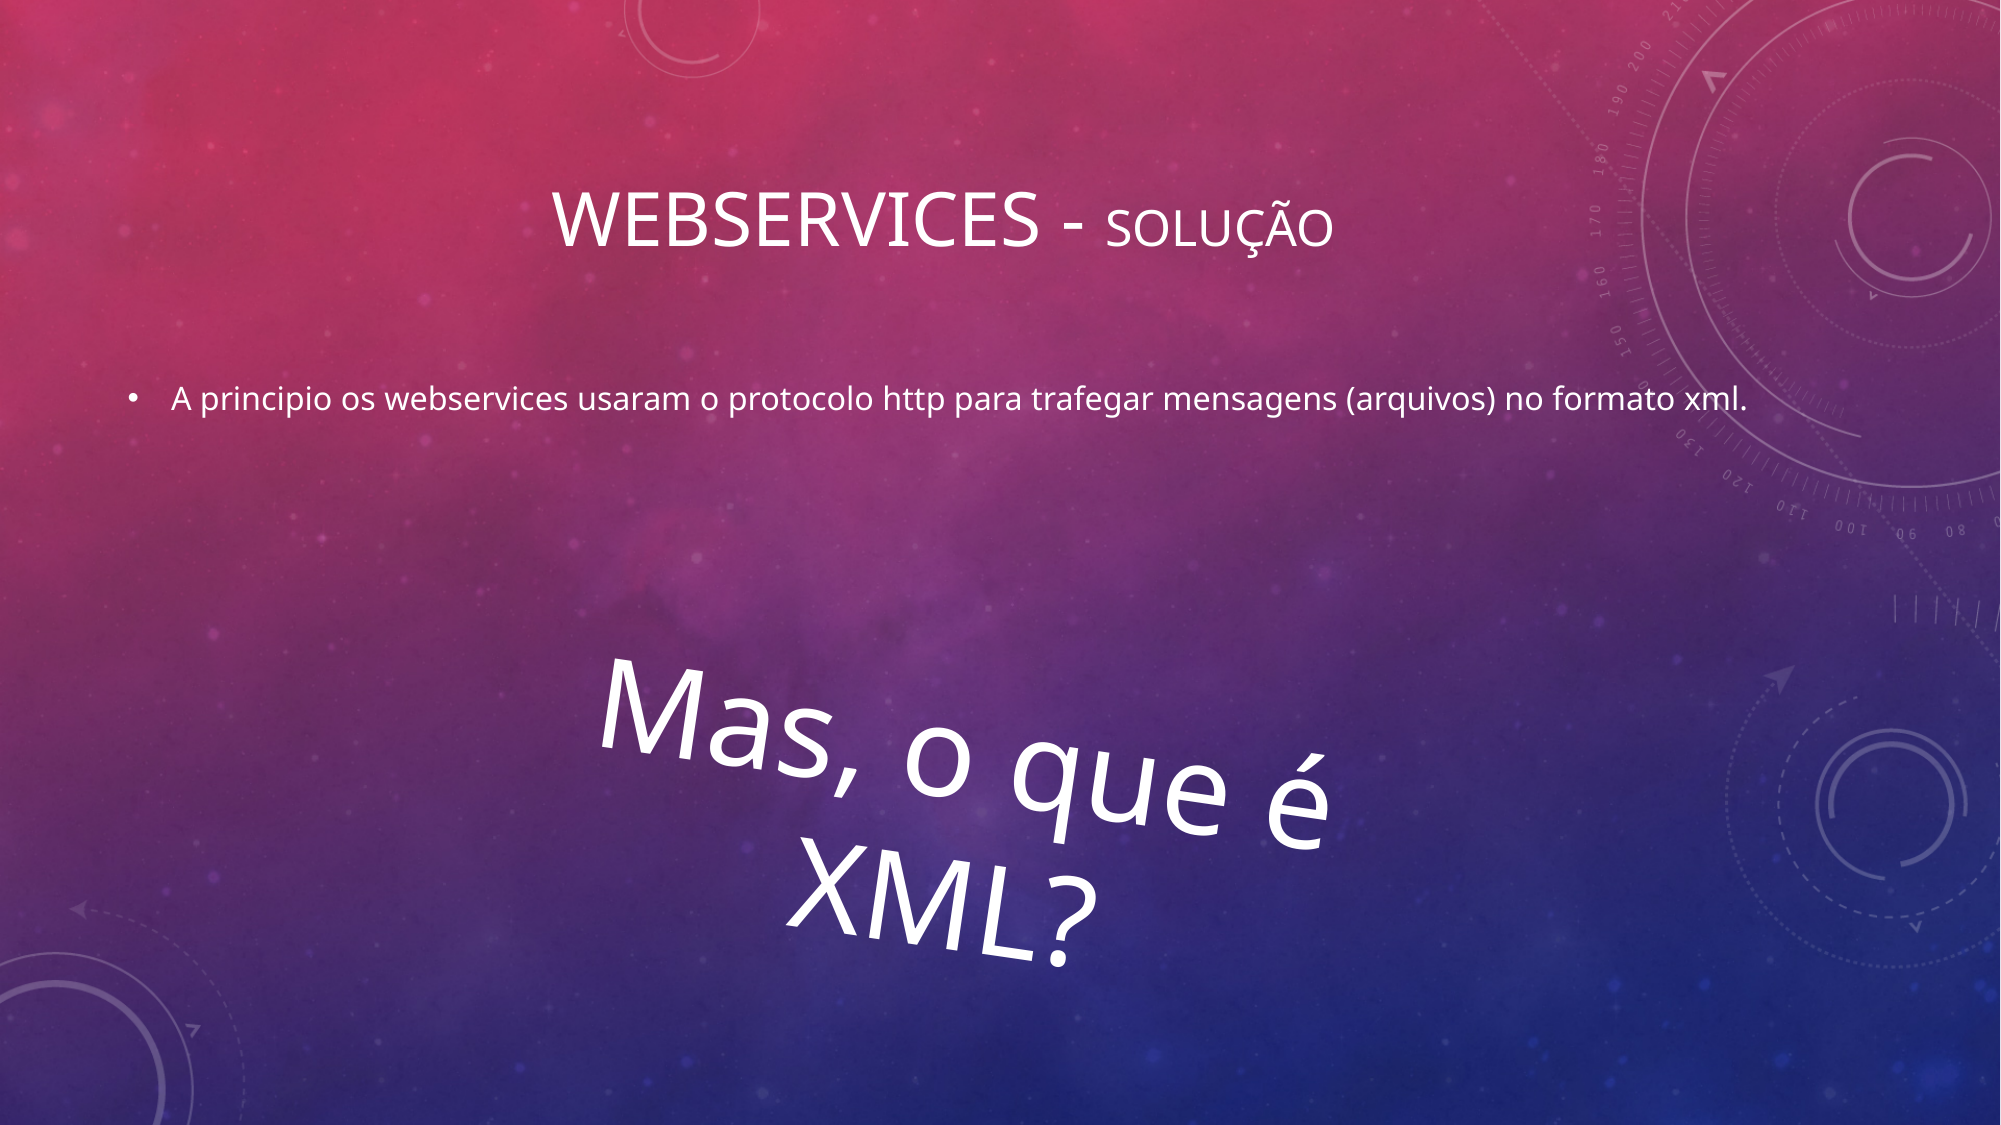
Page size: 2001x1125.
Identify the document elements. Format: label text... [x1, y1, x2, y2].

list A principio os webservices usaram o protocolo http para trafegar mensagens (arquivos) no formato xml. [112, 351, 1775, 444]
text_box Webservices - solução [112, 96, 1775, 336]
text_box Mas, o que é XML? [401, 590, 1509, 1058]
picture [0, 0, 2001, 1125]
